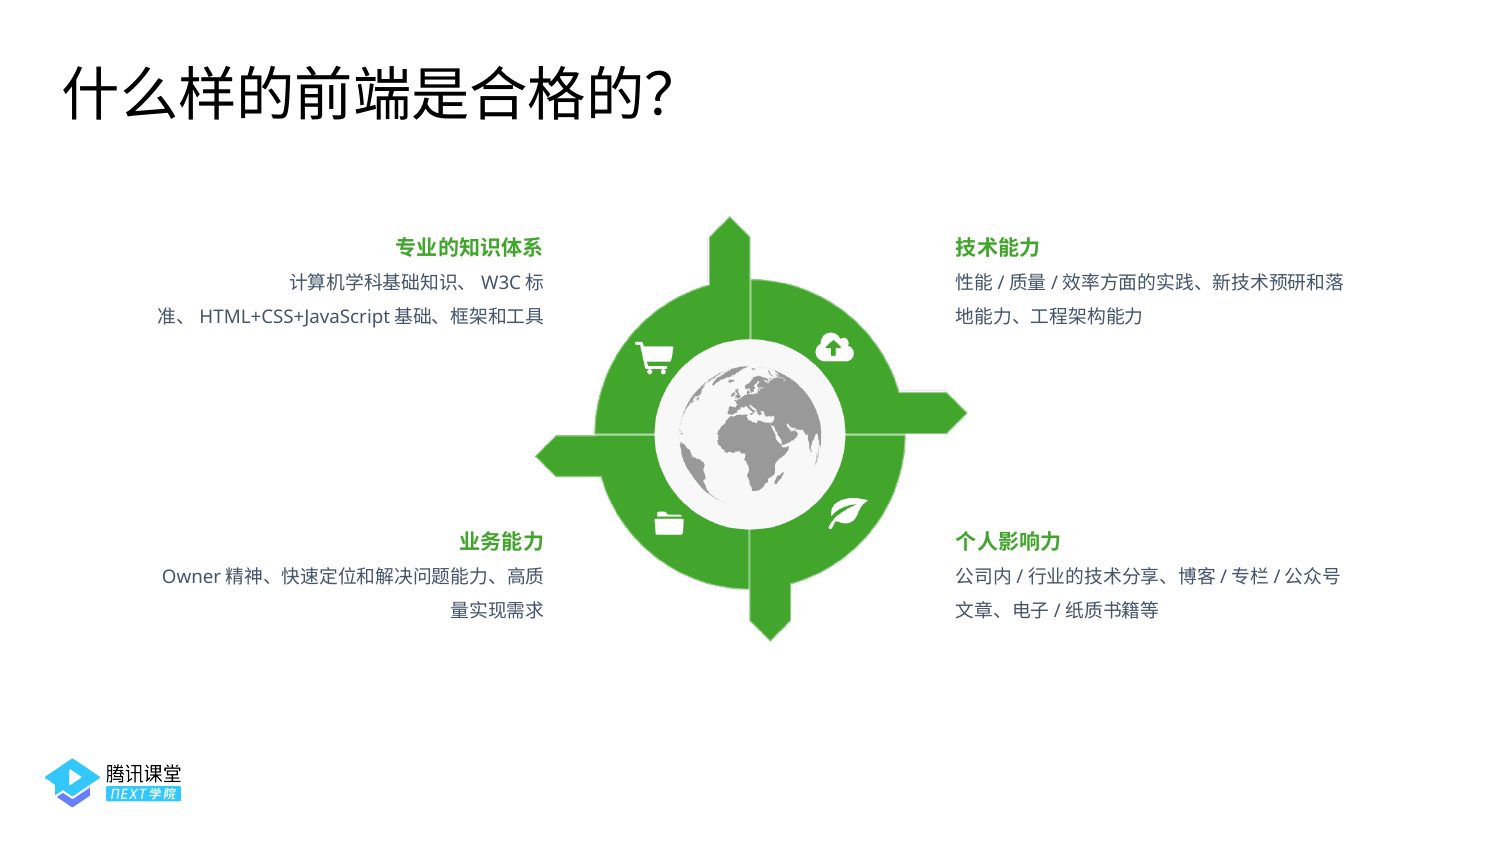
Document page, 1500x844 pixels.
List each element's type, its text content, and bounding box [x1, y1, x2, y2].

picture [532, 214, 968, 643]
text_box 什么样的前端是合格的？ [47, 50, 940, 205]
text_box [131, 214, 532, 627]
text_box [968, 214, 1369, 627]
picture [41, 744, 186, 817]
